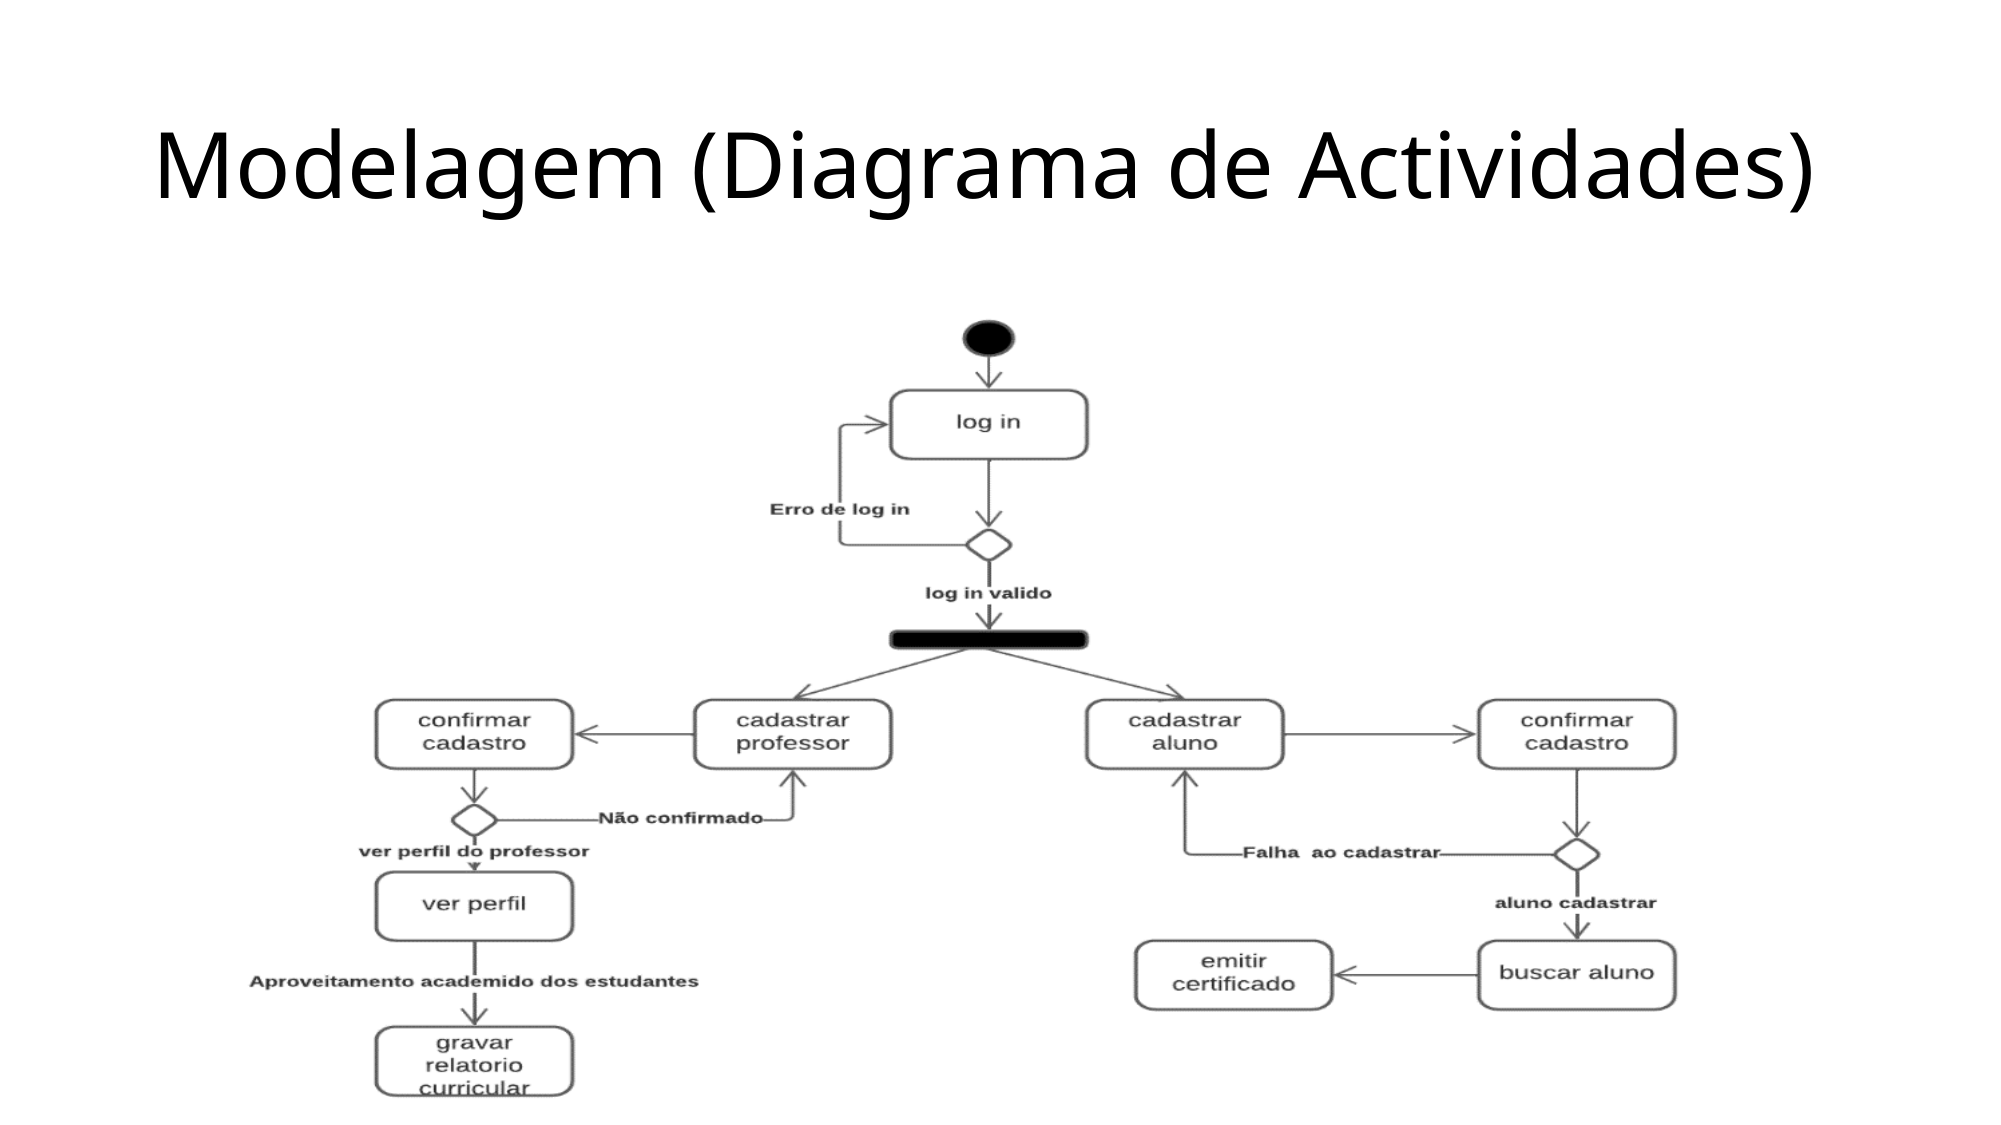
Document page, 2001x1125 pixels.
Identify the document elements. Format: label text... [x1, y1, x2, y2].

title Modelagem (Diagrama de Actividades) [137, 59, 1863, 278]
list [200, 287, 1724, 1125]
